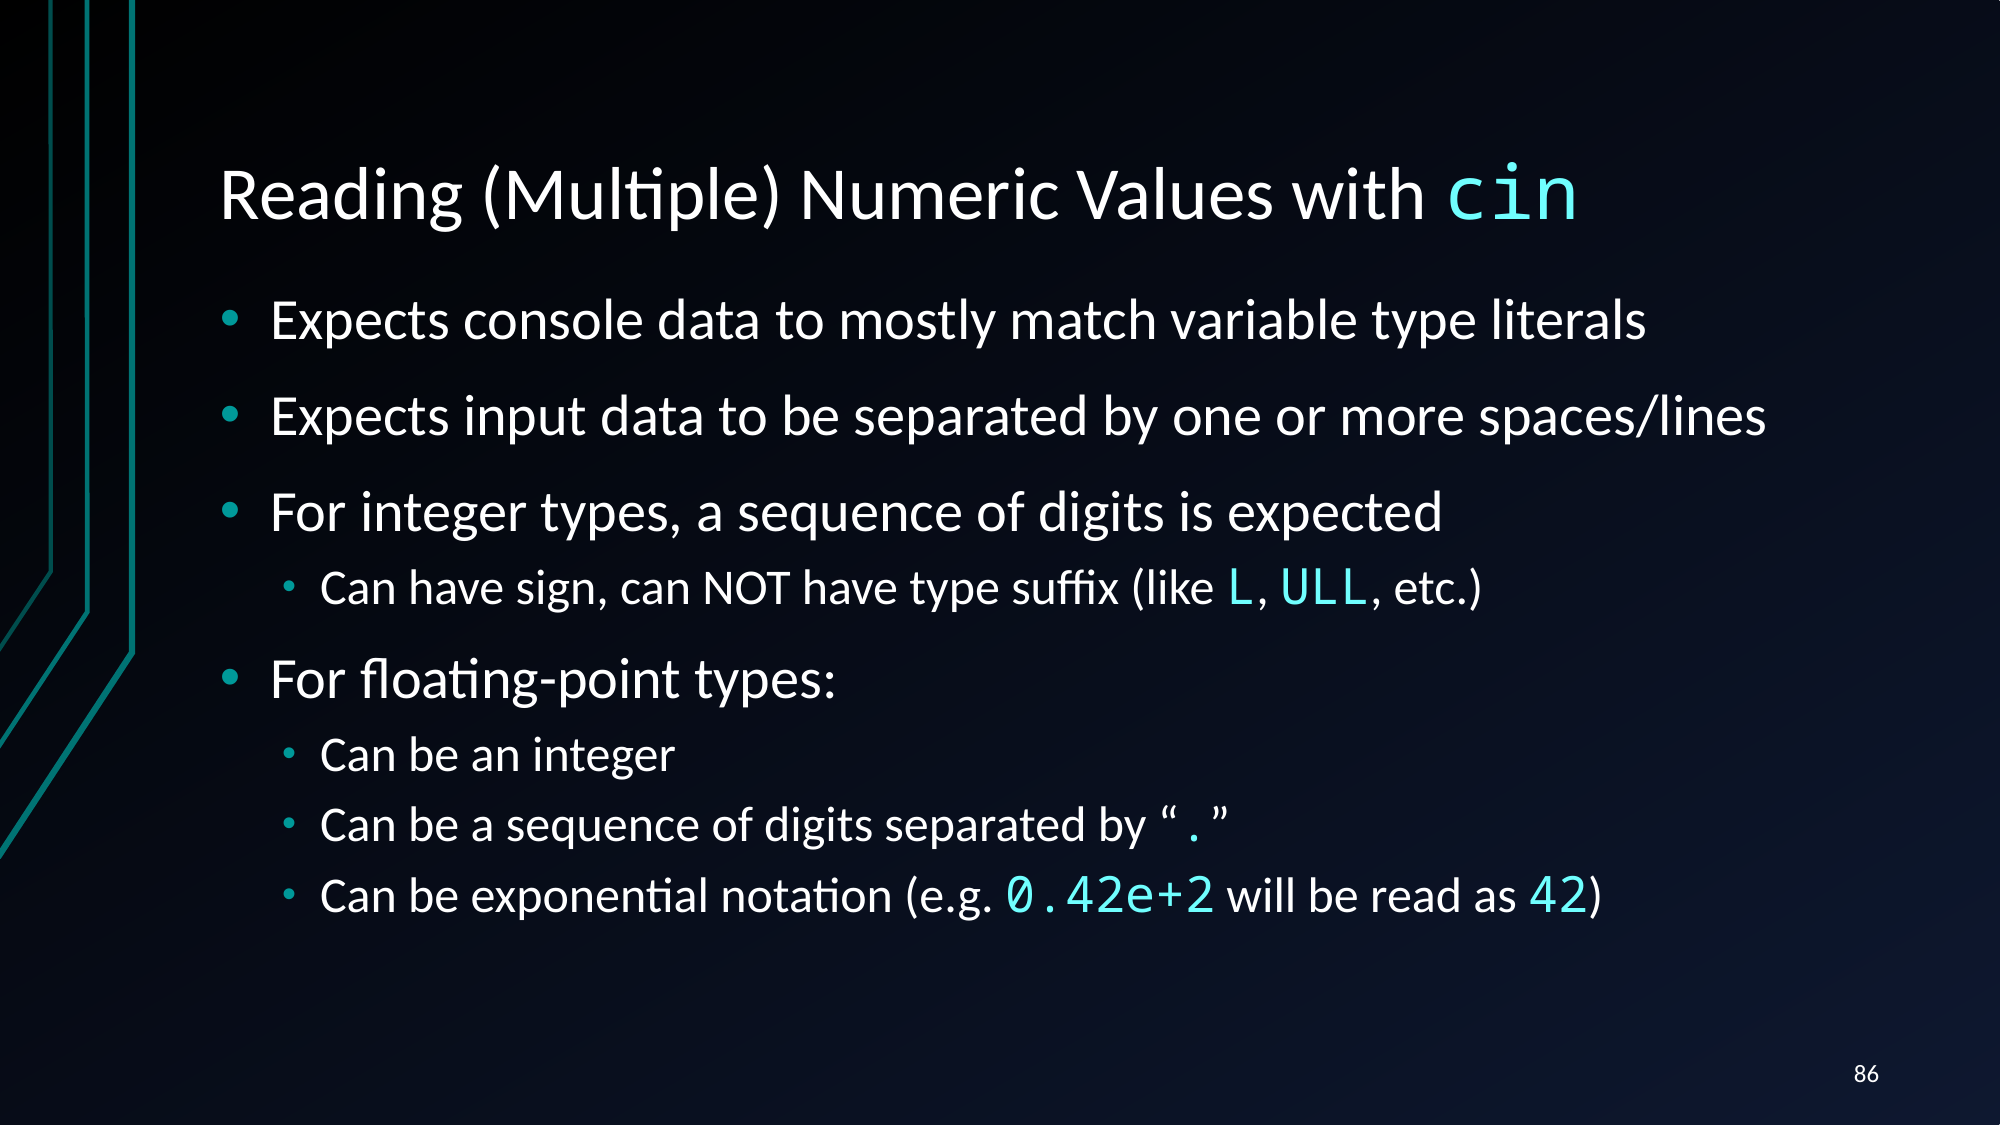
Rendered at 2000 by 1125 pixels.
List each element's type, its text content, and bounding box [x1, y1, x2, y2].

list Expects console data to mostly match variable type literals Expects input data to be separated by one or more spaces/lines For integer types, a sequence of digits is expected Can have sign, can NOT have type suffix (like L, ULL, etc.) For floating-point types: Can be an integer Can be a sequence of digits separated by “.” Can be exponential notation (e.g. 0.42e+2 will be read as 42) [199, 279, 1900, 1012]
slide_number 86 [1732, 1042, 1900, 1103]
title Reading (Multiple) Numeric Values with cin [199, 45, 1900, 246]
